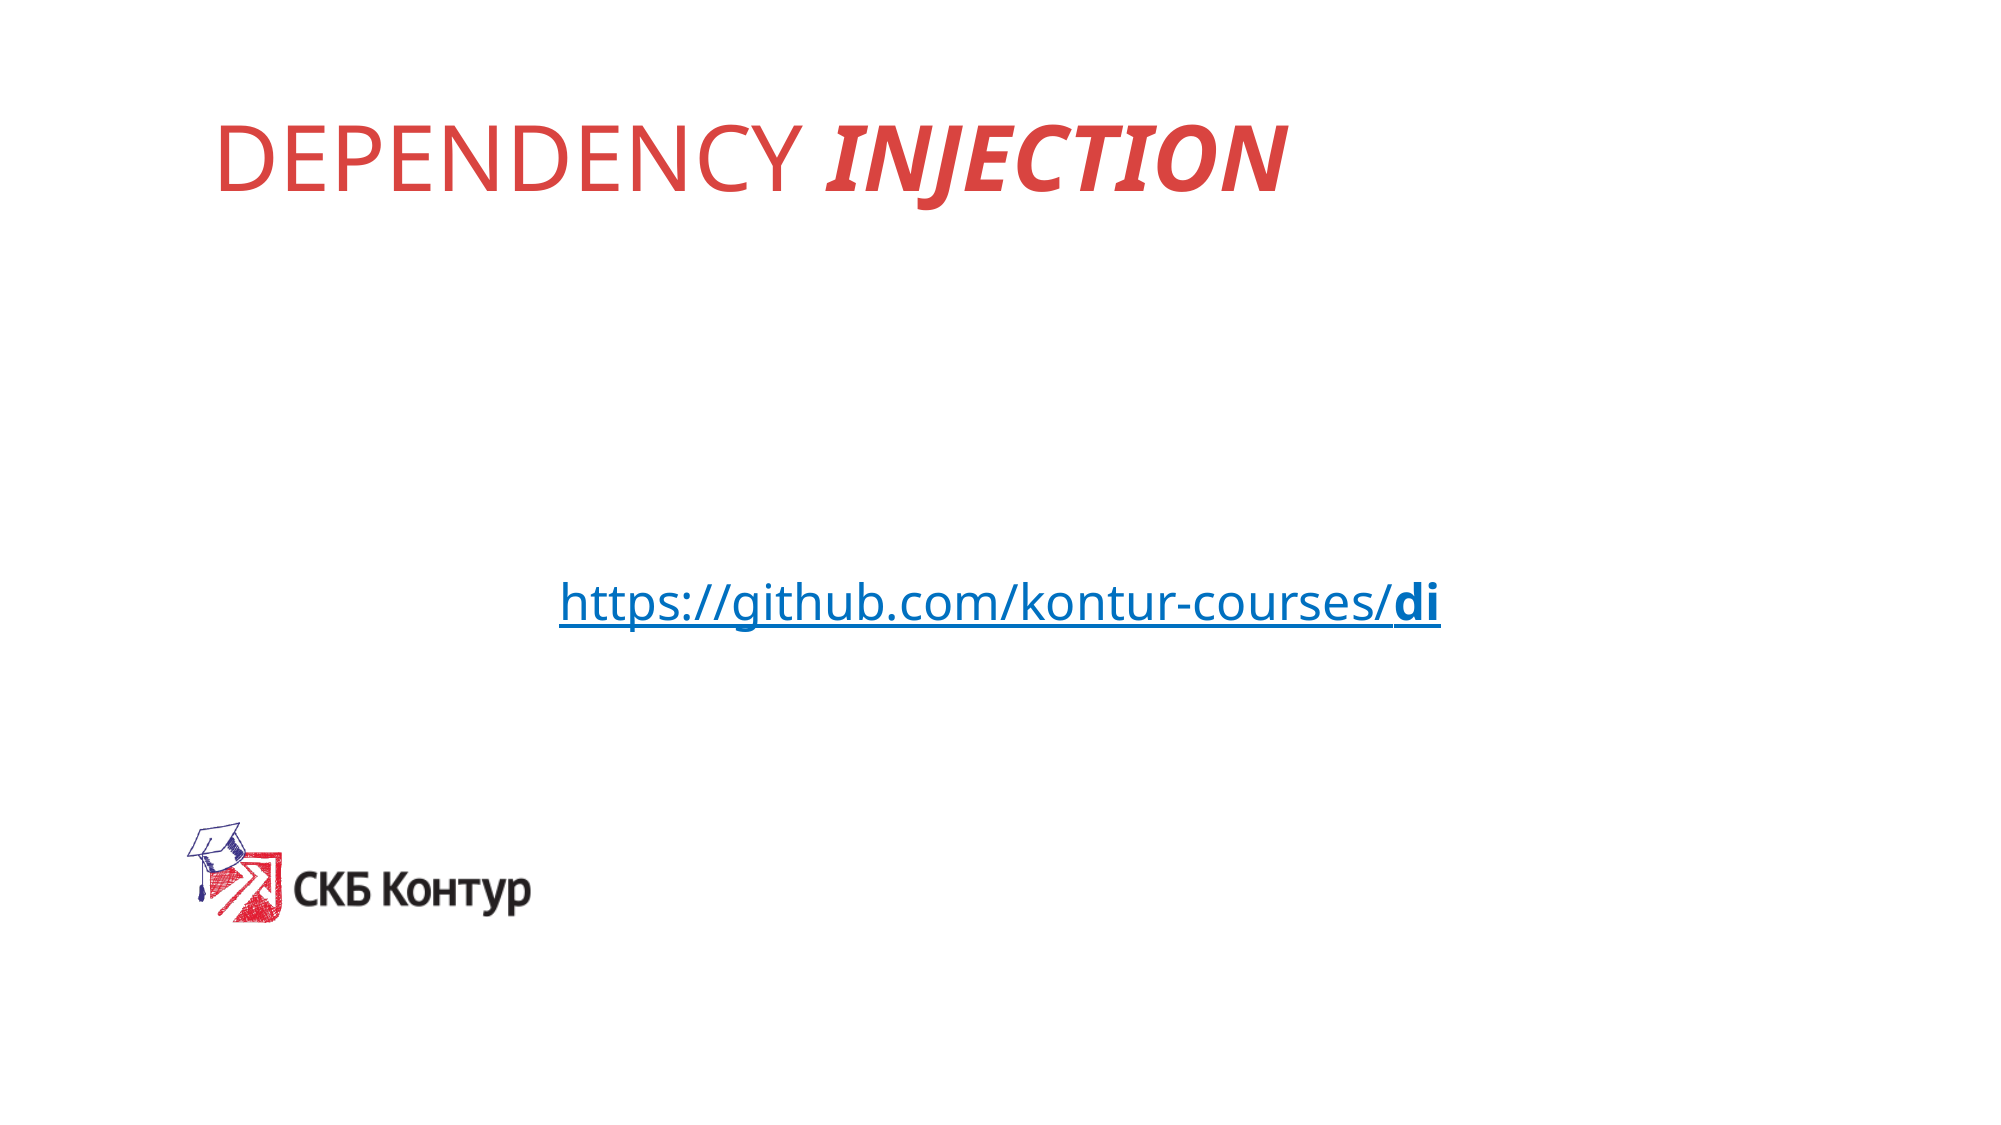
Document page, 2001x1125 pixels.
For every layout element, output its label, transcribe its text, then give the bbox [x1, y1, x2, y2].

subtitle https://github.com/kontur-courses/di [212, 562, 1788, 858]
title Dependency Injection [212, 90, 1788, 220]
picture [184, 822, 535, 930]
